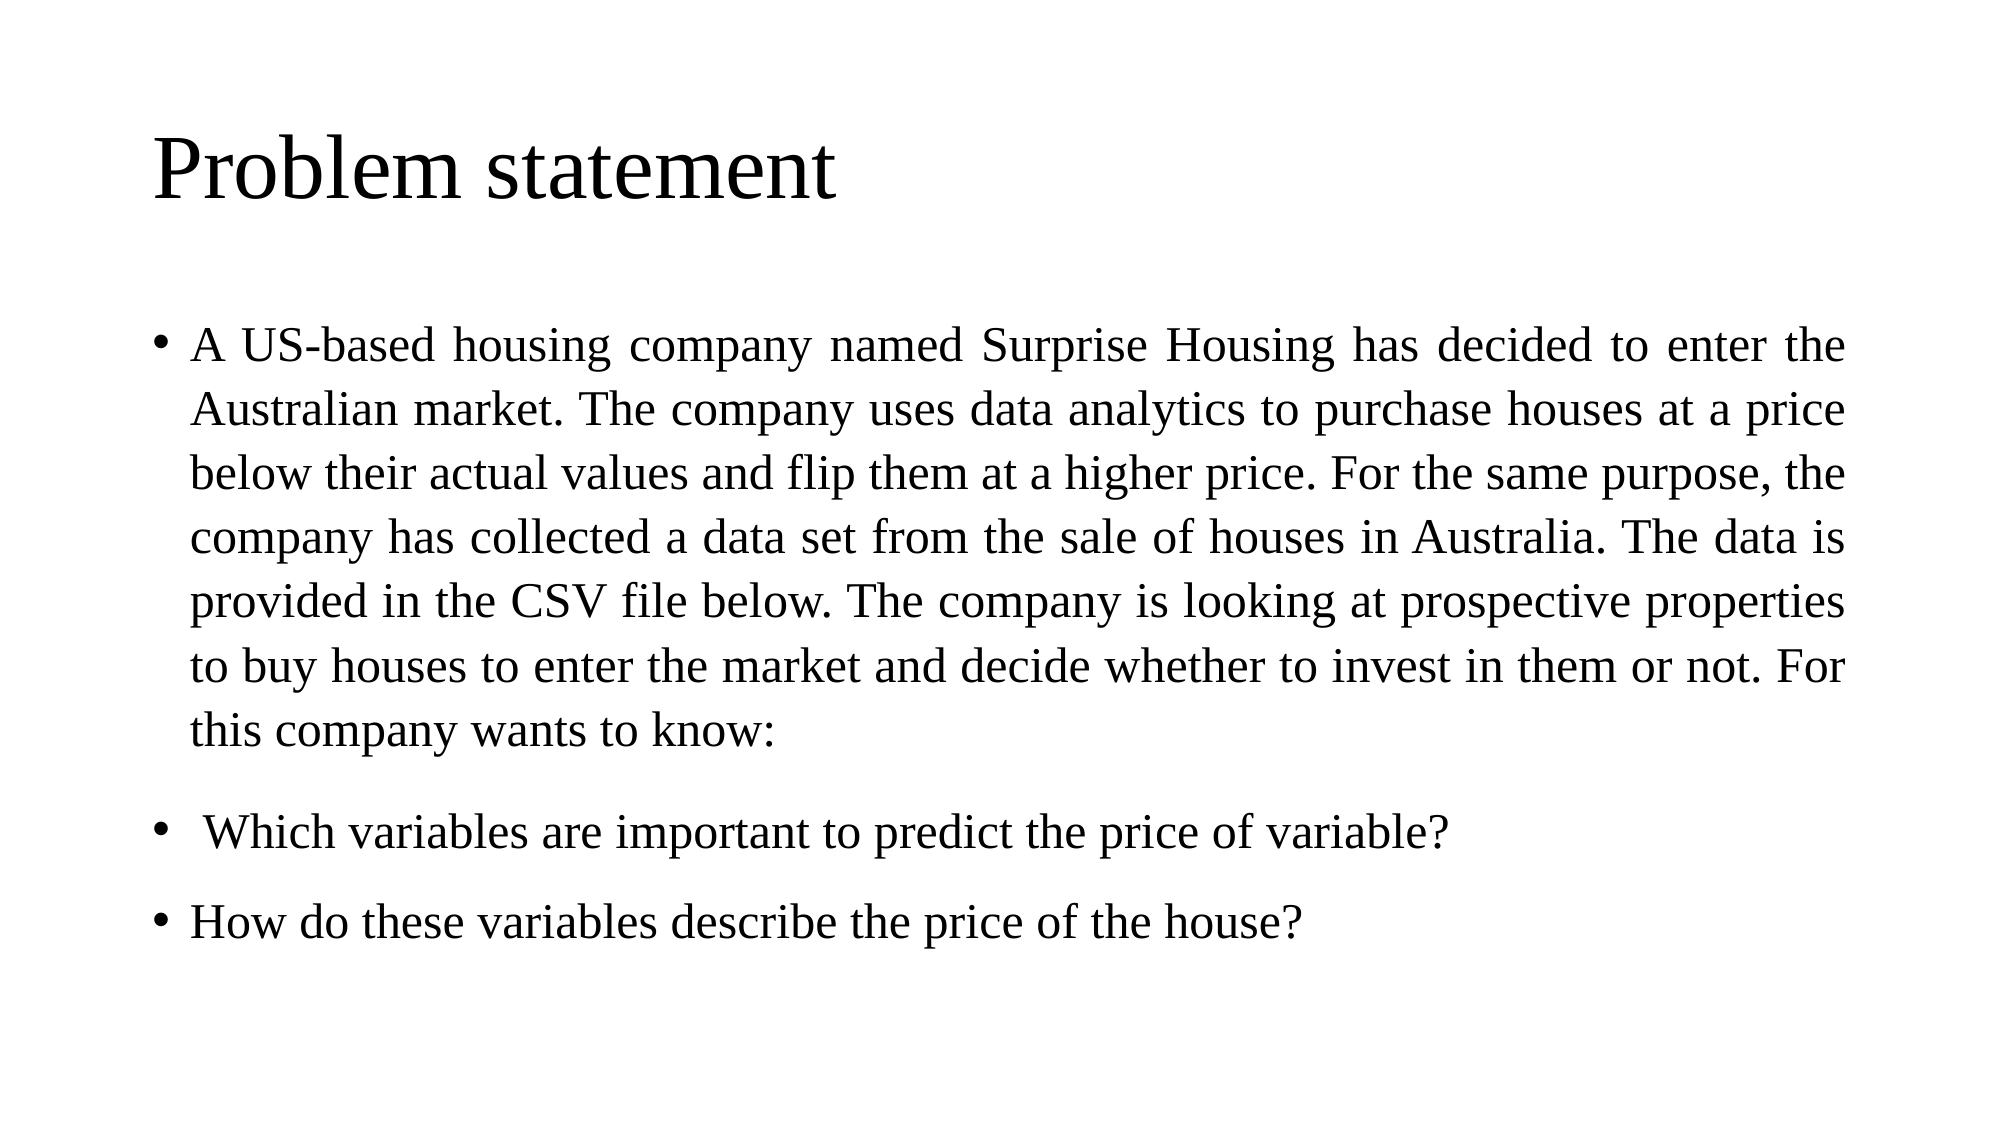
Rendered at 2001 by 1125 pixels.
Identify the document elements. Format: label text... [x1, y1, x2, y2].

list A US-based housing company named Surprise Housing has decided to enter the Australian market. The company uses data analytics to purchase houses at a price below their actual values and flip them at a higher price. For the same purpose, the company has collected a data set from the sale of houses in Australia. The data is provided in the CSV file below. The company is looking at prospective properties to buy houses to enter the market and decide whether to invest in them or not. For this company wants to know: Which variables are important to predict the price of variable? How do these variables describe the price of the house? [137, 299, 1863, 1014]
title Problem statement [137, 59, 1863, 278]
